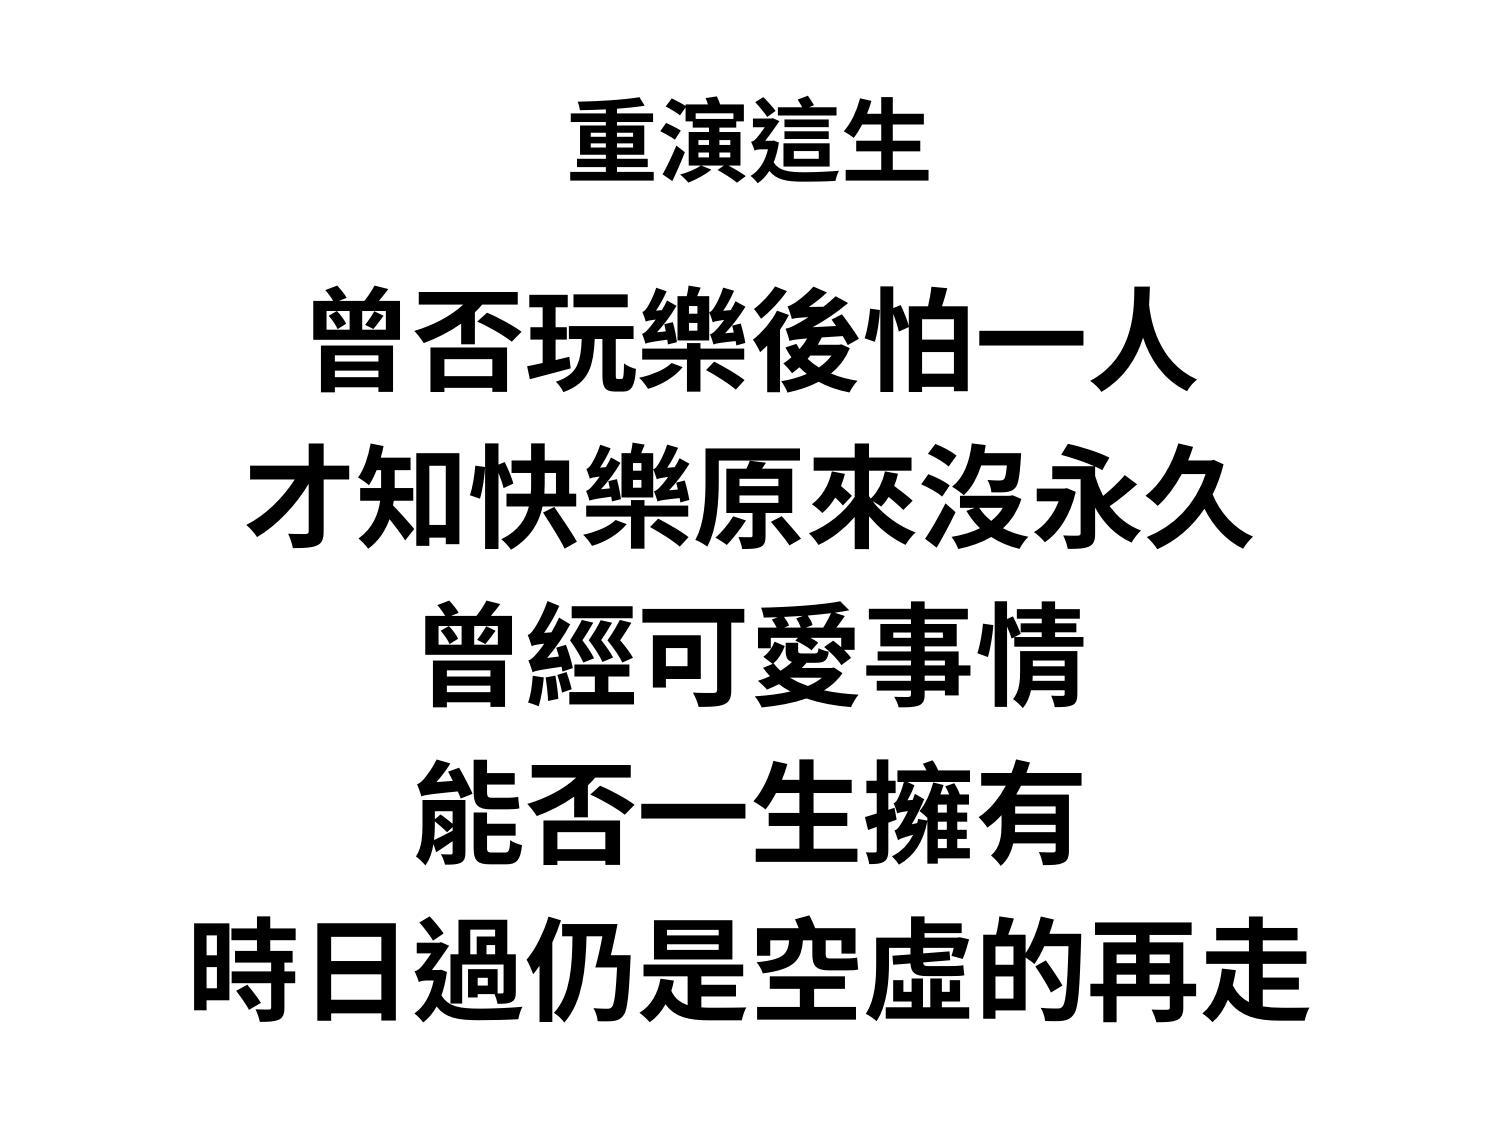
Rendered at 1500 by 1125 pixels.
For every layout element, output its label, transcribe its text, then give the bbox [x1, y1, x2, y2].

list 曾否玩樂後怕一人 才知快樂原來沒永久 曾經可愛事情 能否一生擁有 時日過仍是空虛的再走 [0, 262, 1500, 1125]
title 重演這生 [75, 45, 1425, 233]
